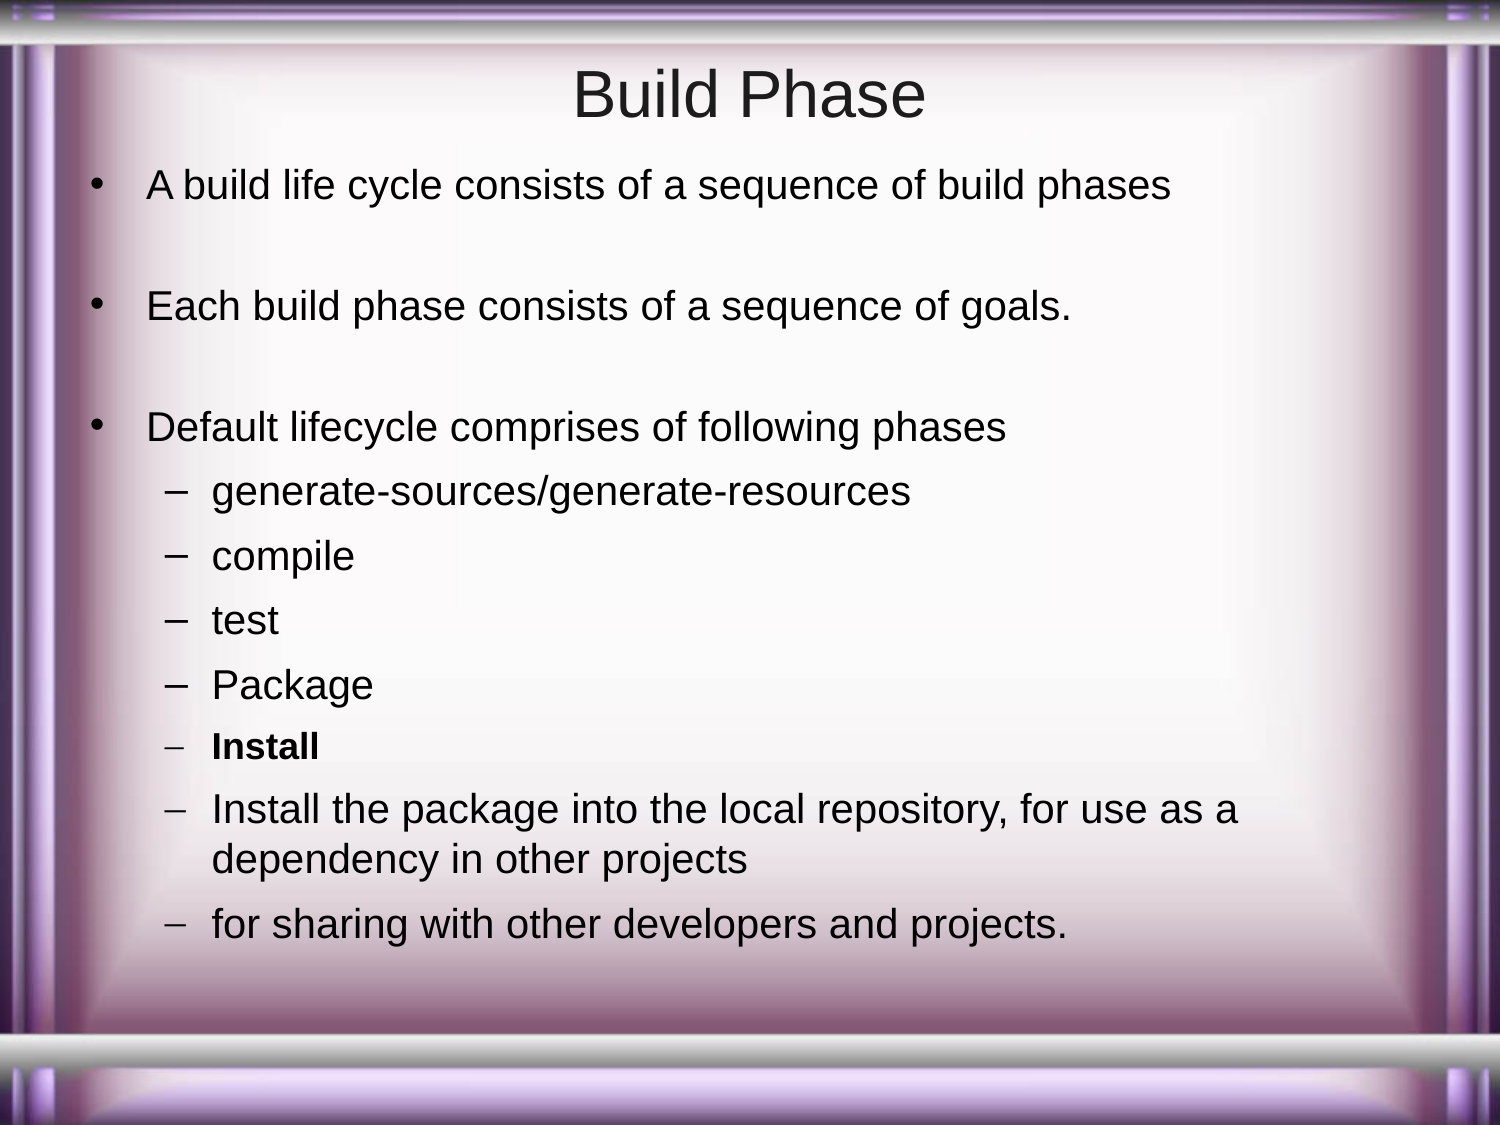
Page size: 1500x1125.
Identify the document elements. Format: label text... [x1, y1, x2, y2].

list A build life cycle consists of a sequence of build phases Each build phase consists of a sequence of goals. Default lifecycle comprises of following phases generate-sources/generate-resources compile test Package Install Install the package into the local repository, for use as a dependency in other projects for sharing with other developers and projects. [75, 149, 1397, 1050]
title Build Phase [75, 43, 1425, 139]
picture [0, 0, 1500, 1125]
